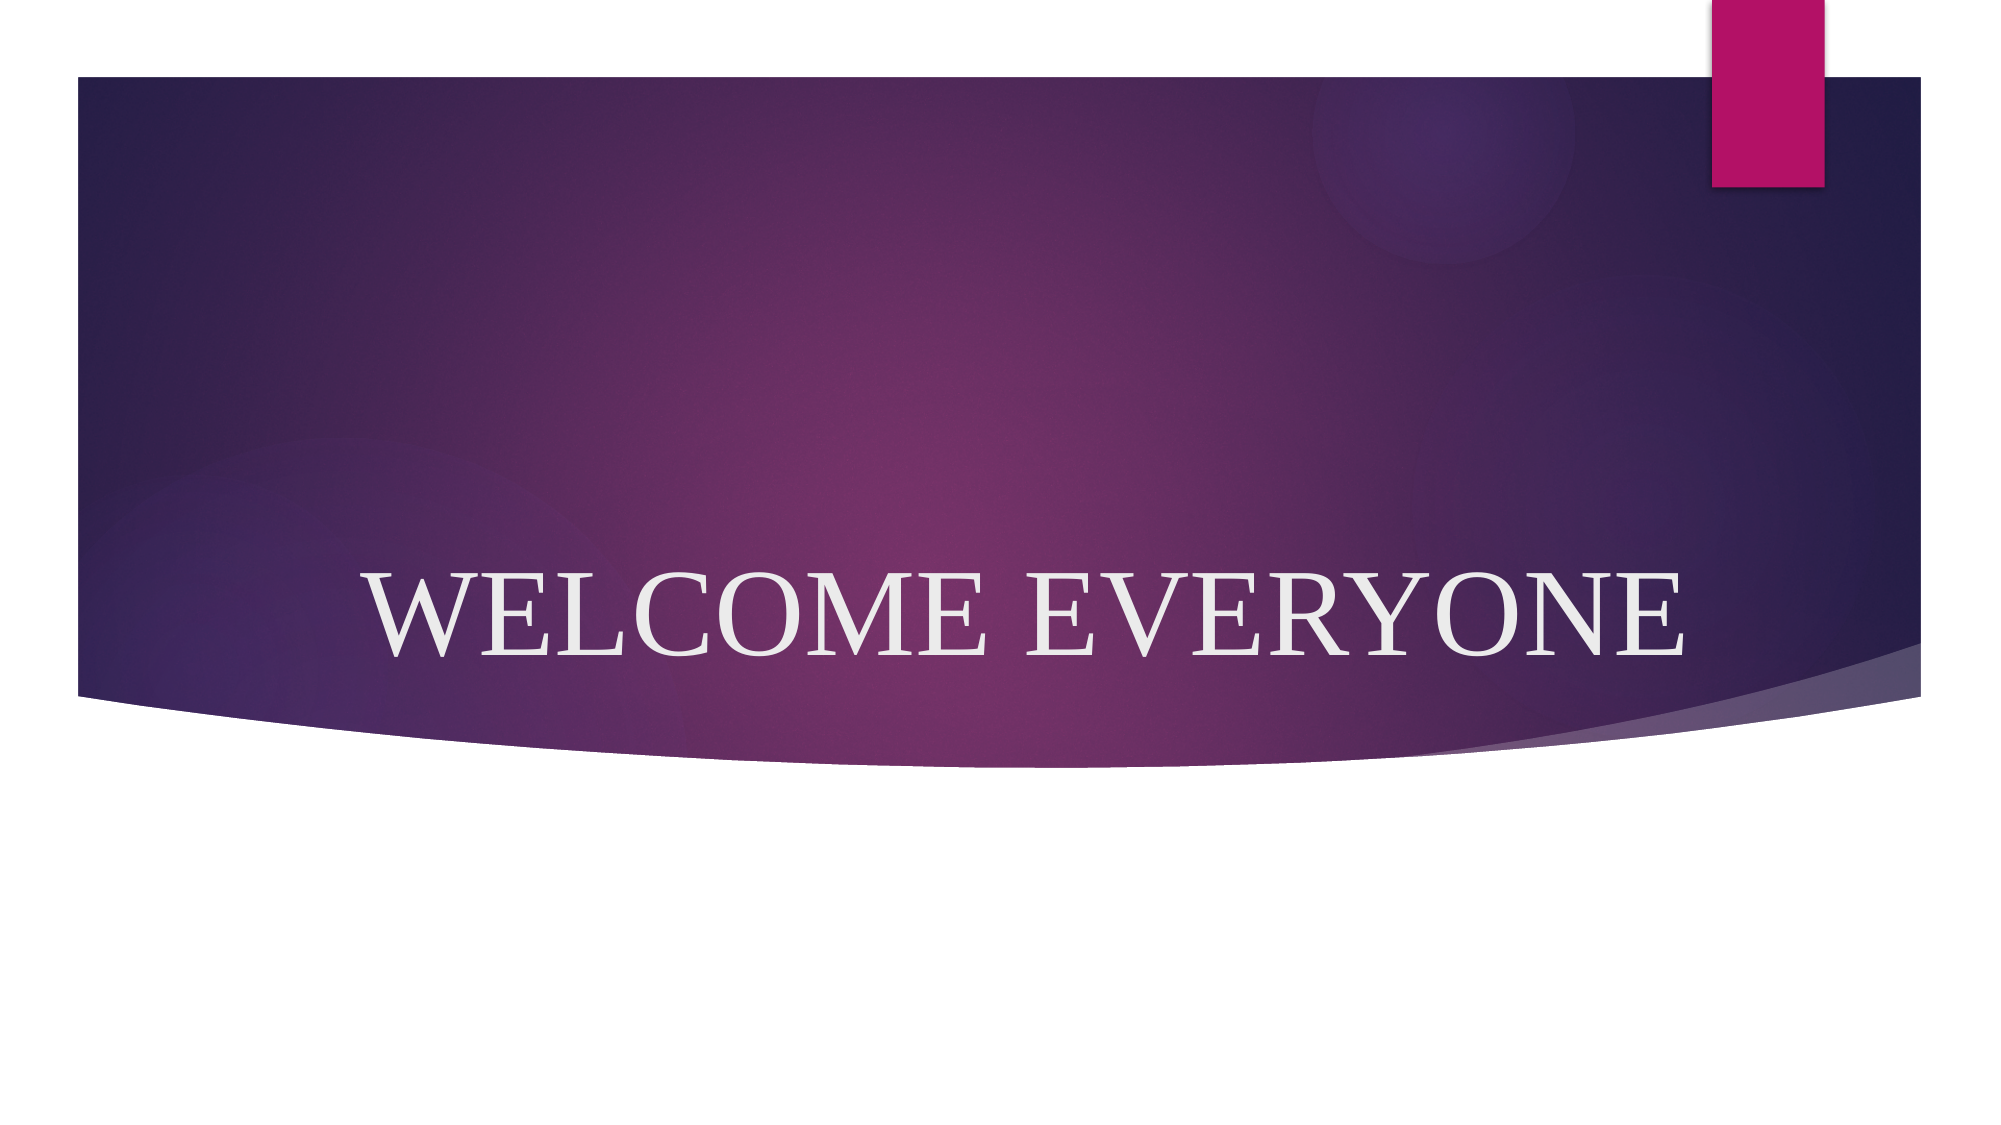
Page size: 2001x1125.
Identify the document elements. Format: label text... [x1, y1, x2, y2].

title WELCOME EVERYONE [189, 388, 1861, 688]
